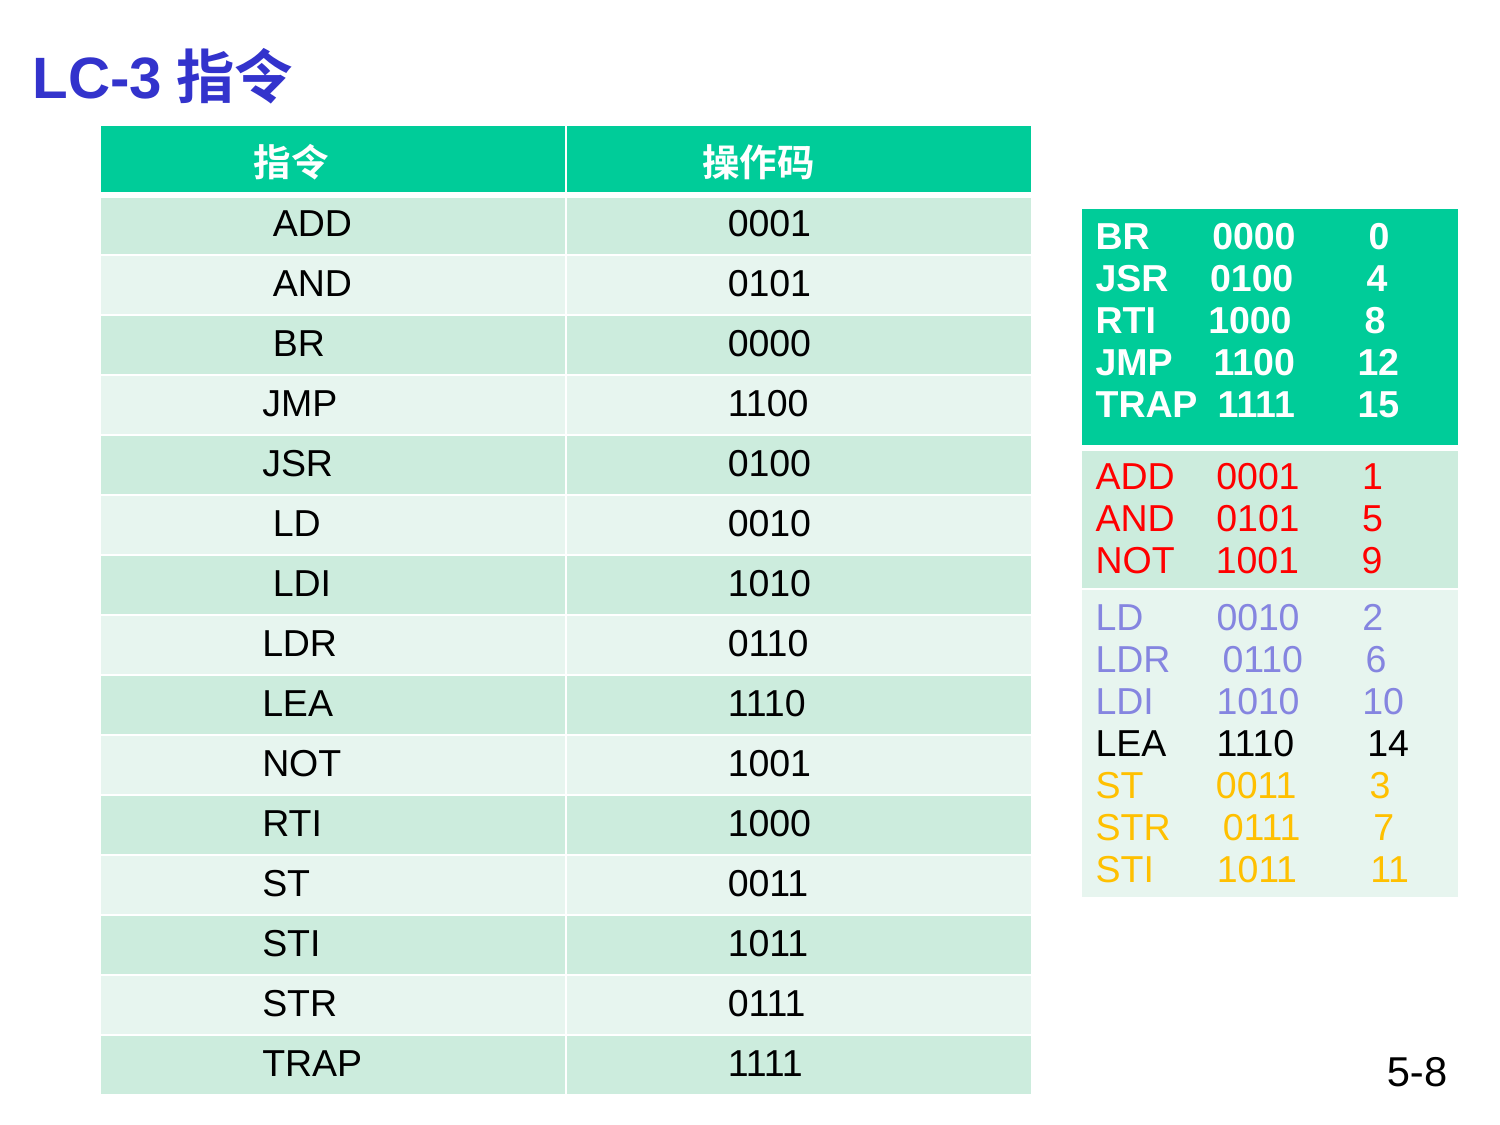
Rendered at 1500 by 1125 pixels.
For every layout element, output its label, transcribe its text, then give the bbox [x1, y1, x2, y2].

table_cell 0100 [567, 436, 1031, 494]
table_cell LDI [101, 556, 565, 614]
table_cell LD 0010 2 LDR 0110 6 LDI 1010 10 LEA 1110 14 ST 0011 3 STR 0111 7 STI 1011 11 [1082, 590, 1458, 897]
table_cell LDR [101, 616, 565, 674]
table_cell TRAP [101, 1036, 565, 1094]
table_cell RTI [101, 796, 565, 854]
table_cell 1010 [567, 556, 1031, 614]
table_cell 1011 [567, 916, 1031, 974]
table_cell STI [101, 916, 565, 974]
table_cell 1000 [567, 796, 1031, 854]
table_header BR 0000 0 JSR 0100 4 RTI 1000 8 JMP 1100 12 TRAP 1111 15 [1082, 209, 1458, 445]
table_cell 0110 [567, 616, 1031, 674]
table_cell NOT [101, 736, 565, 794]
table_cell STR [101, 976, 565, 1034]
title LC-3指令 [17, 30, 1500, 119]
table_header 操作码 [567, 126, 1031, 192]
table_cell 1100 [567, 376, 1031, 434]
table_cell 0111 [567, 976, 1031, 1034]
table_cell 1001 [567, 736, 1031, 794]
table_cell LD [101, 496, 565, 554]
table_cell 1111 [567, 1036, 1031, 1094]
table_cell AND [101, 256, 565, 314]
table_cell 0011 [567, 856, 1031, 914]
slide_number 5- [1074, 1037, 1463, 1101]
table_cell LEA [101, 676, 565, 734]
table_cell JSR [101, 436, 565, 494]
table_cell 0101 [567, 256, 1031, 314]
table_cell ST [101, 856, 565, 914]
table_cell BR [101, 316, 565, 374]
table_cell 0000 [567, 316, 1031, 374]
table_cell ADD [101, 198, 565, 254]
table_cell ADD 0001 1 AND 0101 5 NOT 1001 9 [1082, 451, 1458, 588]
table_cell JMP [101, 376, 565, 434]
table_cell 0010 [567, 496, 1031, 554]
table_cell 1110 [567, 676, 1031, 734]
table_cell 0001 [567, 198, 1031, 254]
table_header 指令 [101, 126, 565, 192]
